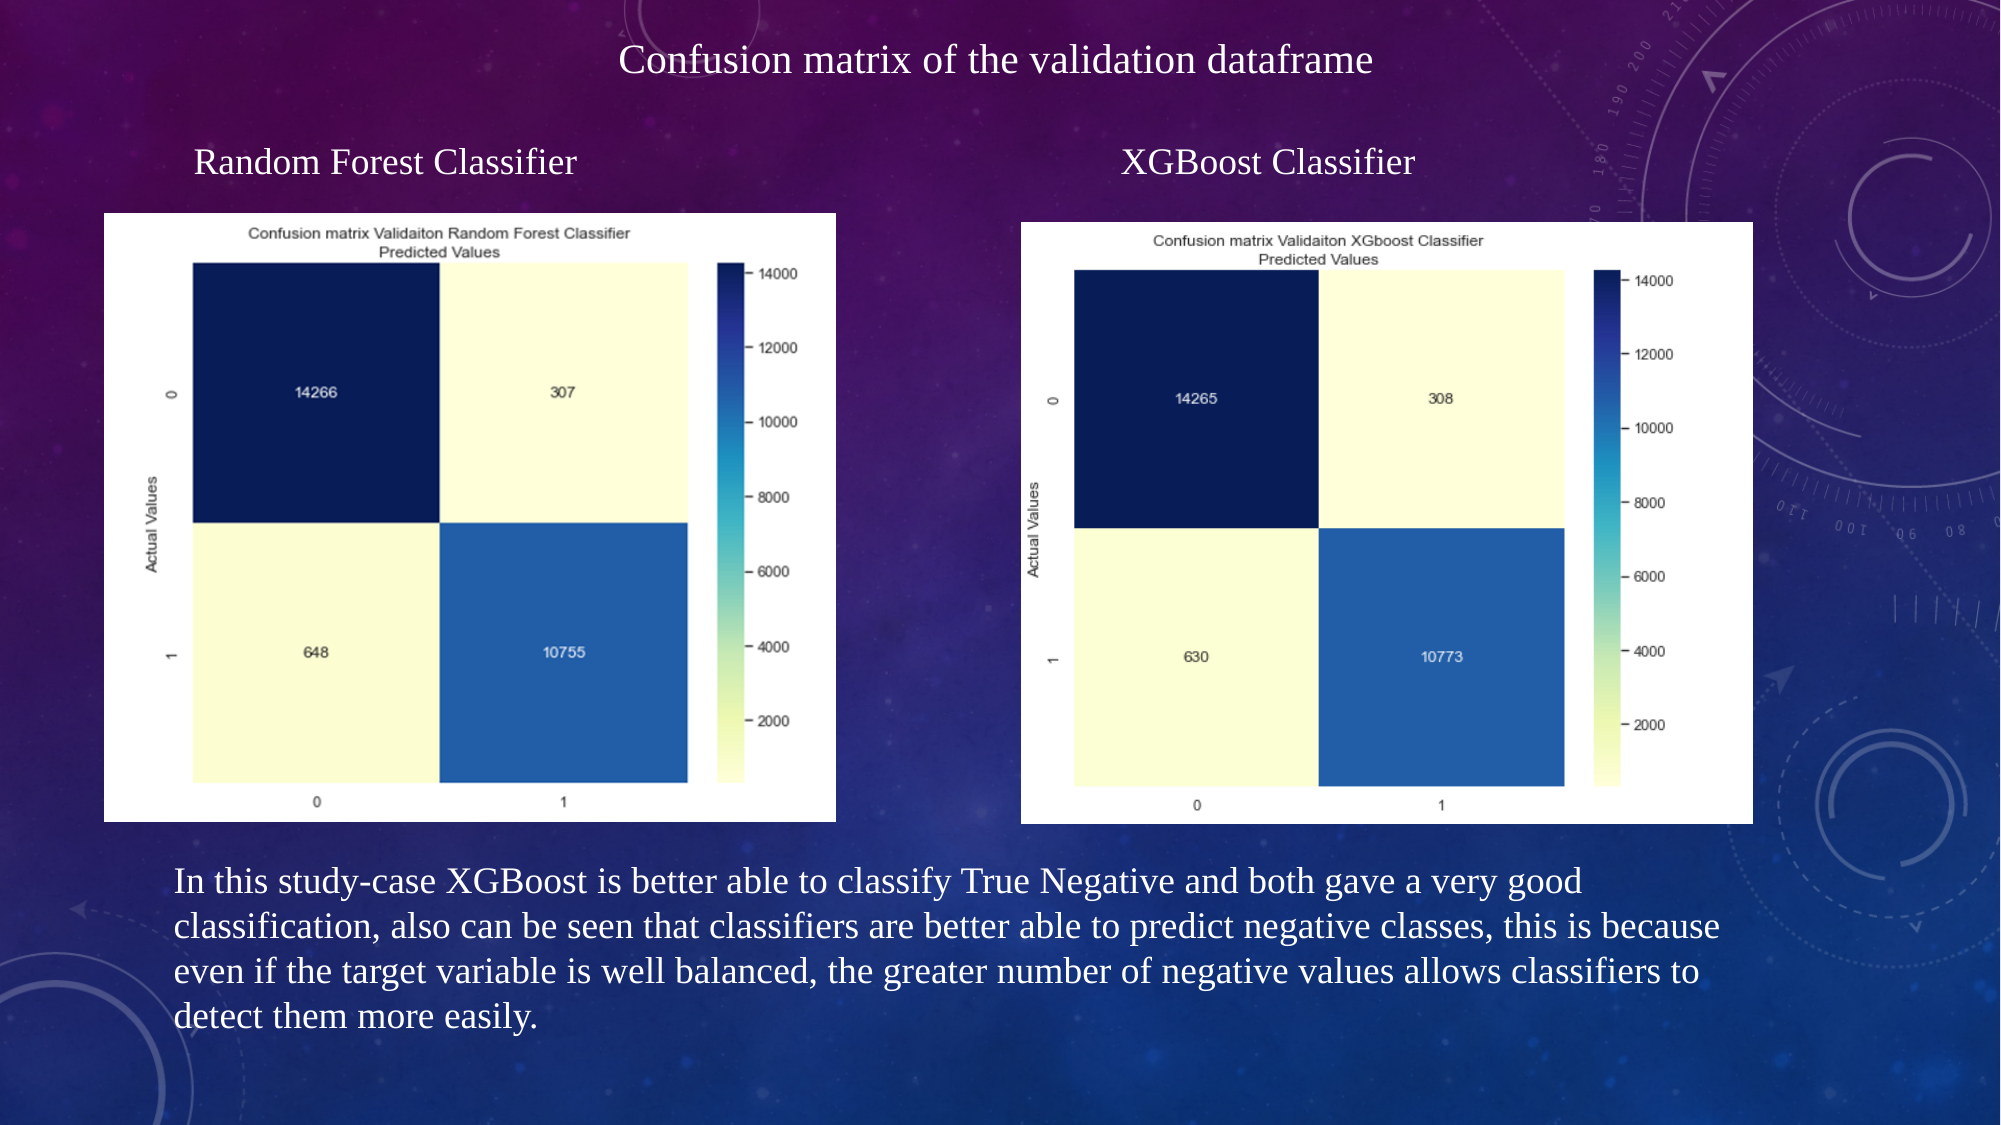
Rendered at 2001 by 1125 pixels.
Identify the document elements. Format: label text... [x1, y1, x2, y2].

picture [0, 0, 2001, 1125]
text_box Confusion matrix of the validation dataframe [603, 24, 1608, 90]
text_box In this study-case XGBoost is better able to classify True Negative and both gave a very good classification, also can be seen that classifiers are better able to predict negative classes, this is because even if the target variable is well balanced, the greater number of negative values allows classifiers to detect them more easily. [158, 849, 1753, 1044]
text_box Random Forest Classifier [178, 130, 761, 190]
text_box XGBoost Classifier [1105, 130, 1689, 190]
